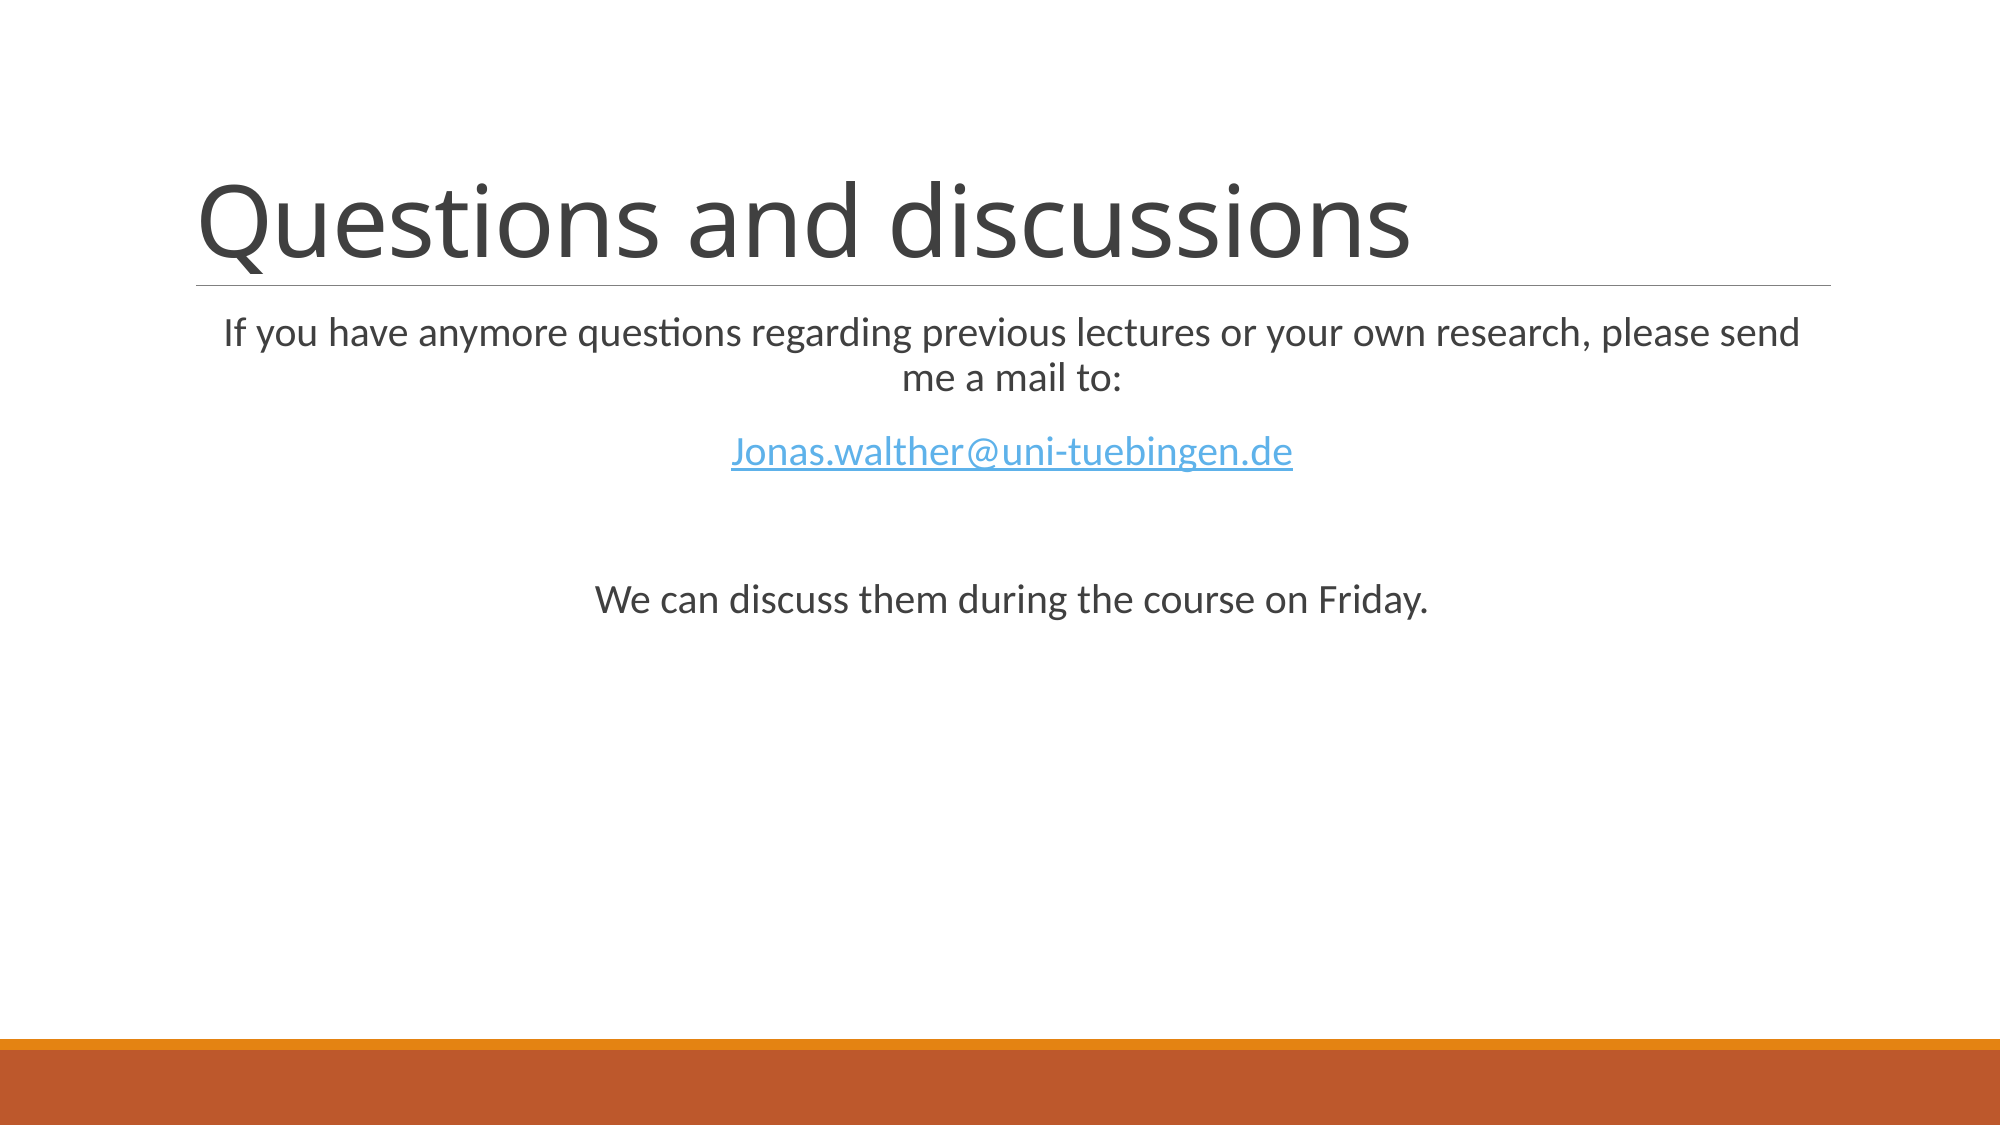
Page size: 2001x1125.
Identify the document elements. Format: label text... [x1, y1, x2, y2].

list If you have anymore questions regarding previous lectures or your own research, please send me a mail to: Jonas.walther@uni-tuebingen.de We can discuss them during the course on Friday. [180, 302, 1830, 963]
title Questions and discussions [180, 47, 1830, 285]
